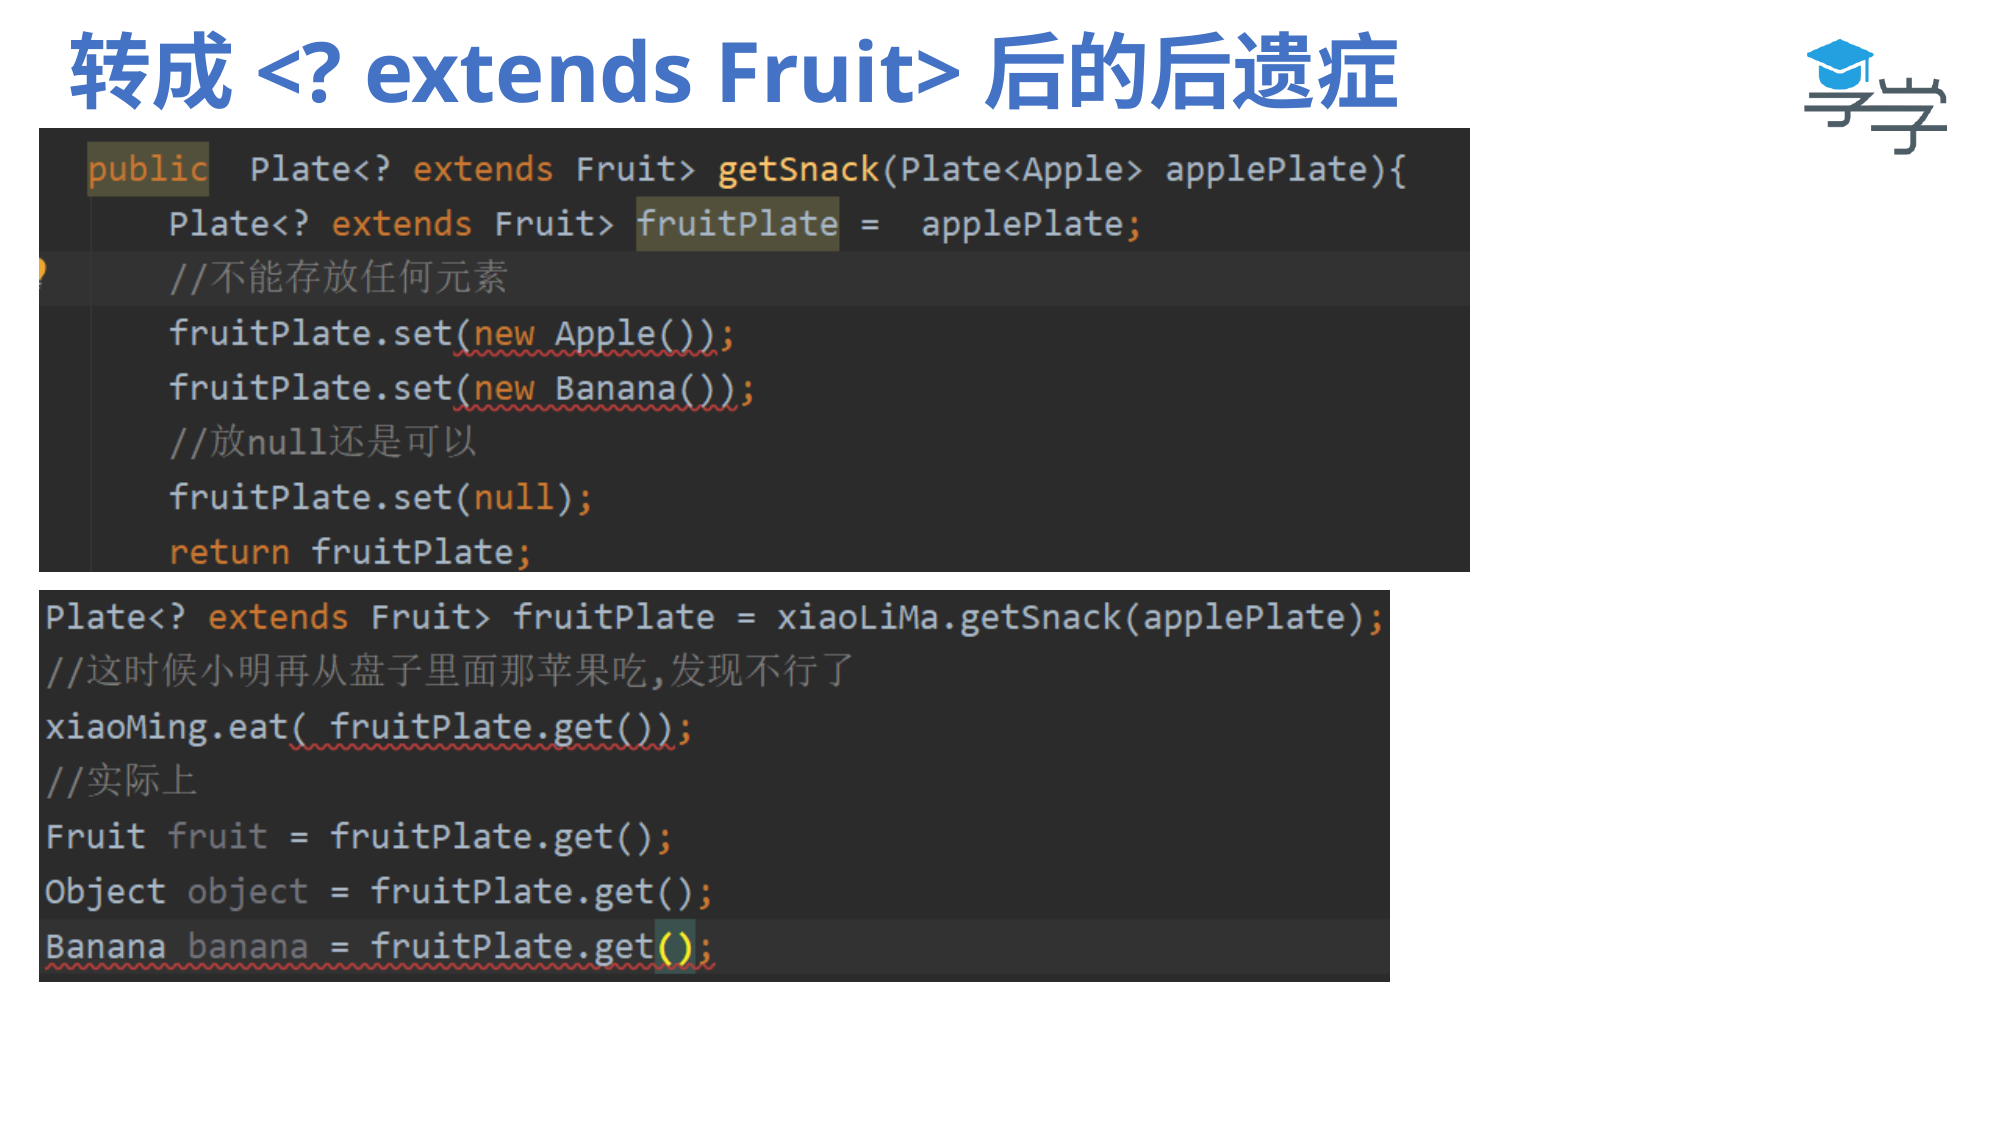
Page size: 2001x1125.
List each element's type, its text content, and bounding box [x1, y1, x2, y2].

picture [1799, 20, 1952, 173]
picture [39, 590, 1390, 982]
picture [39, 128, 1470, 572]
title 转成<? extends Fruit>后的后遗症 [53, 20, 1779, 129]
